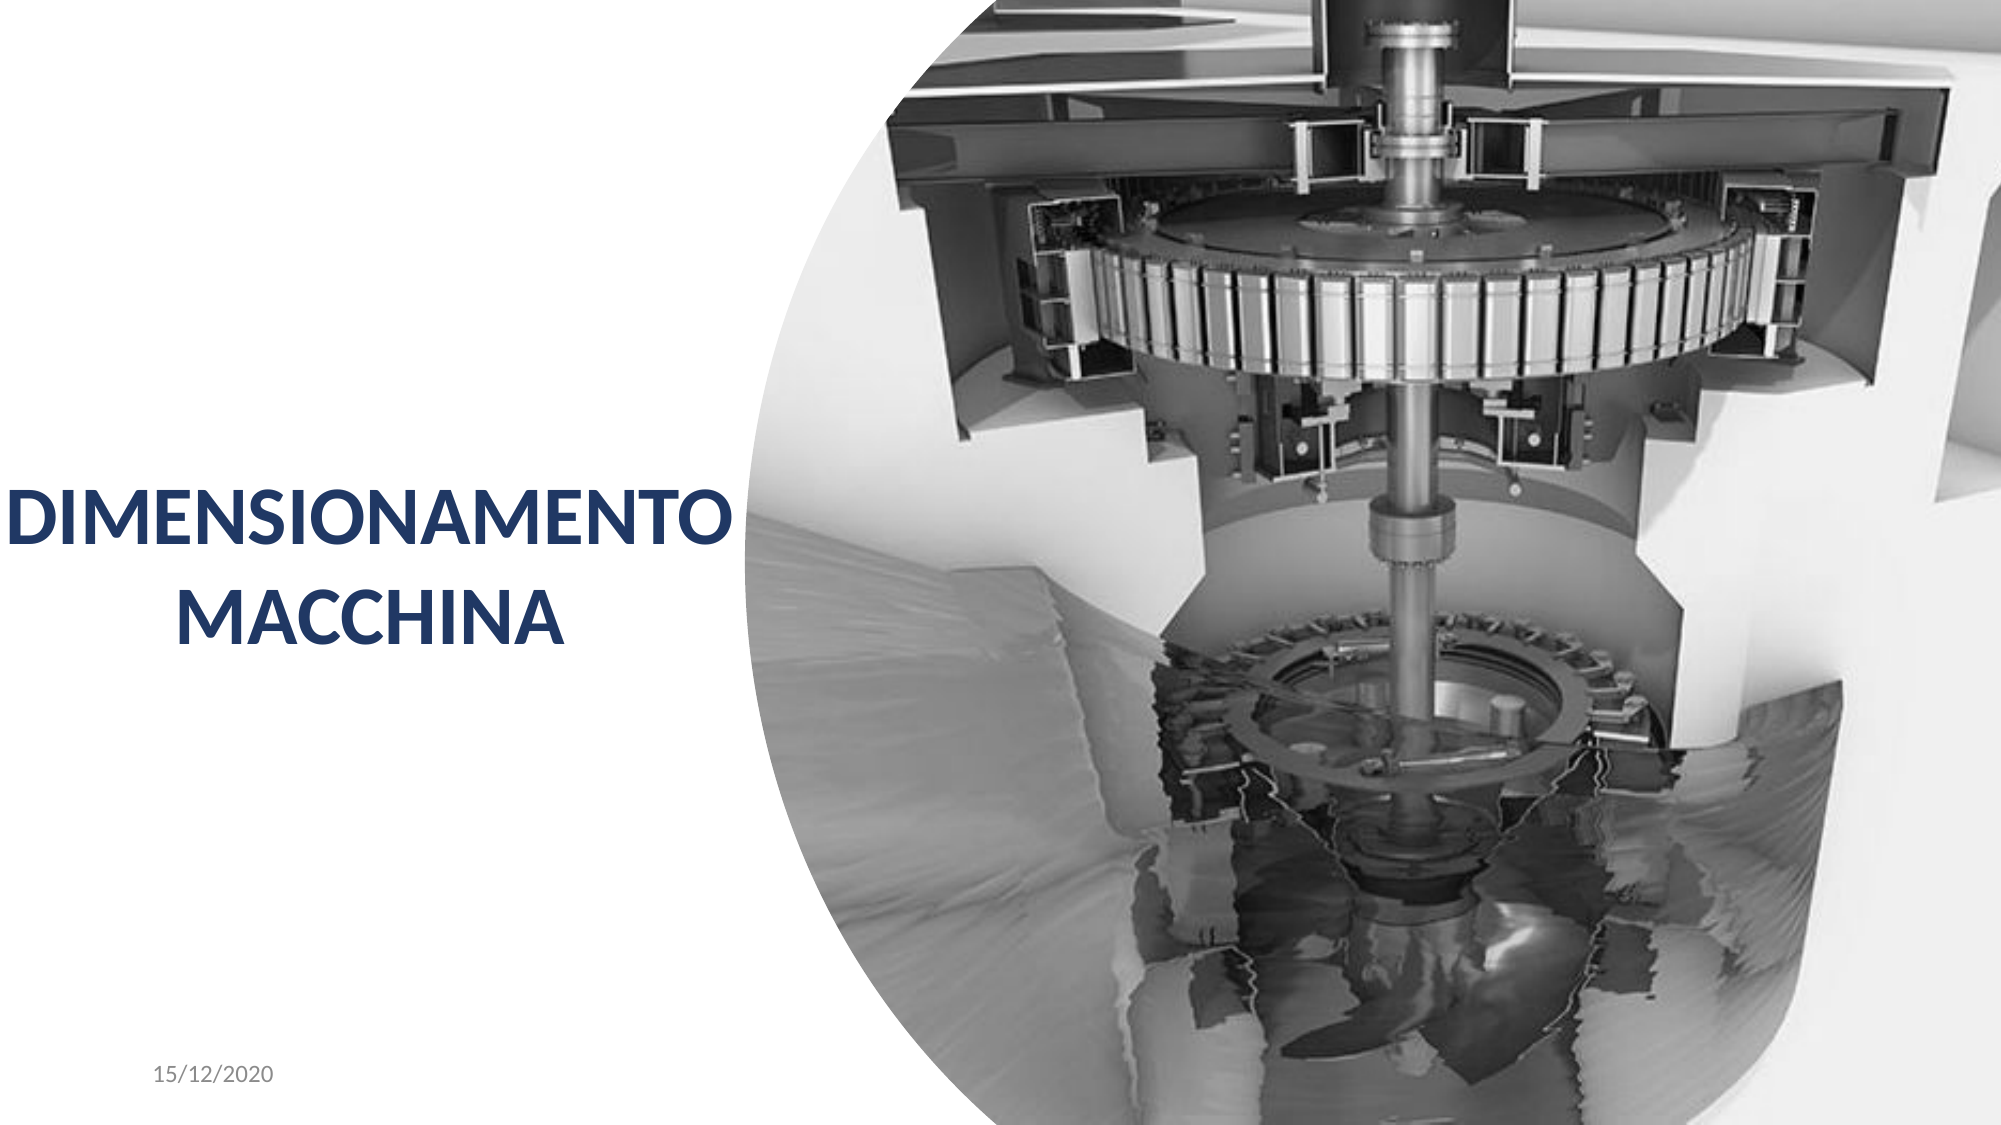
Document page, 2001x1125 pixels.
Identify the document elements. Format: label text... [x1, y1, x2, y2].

text_box DIMENSIONAMENTO MACCHINA [0, 453, 744, 669]
picture [744, 0, 2000, 1125]
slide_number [137, 1042, 588, 1103]
